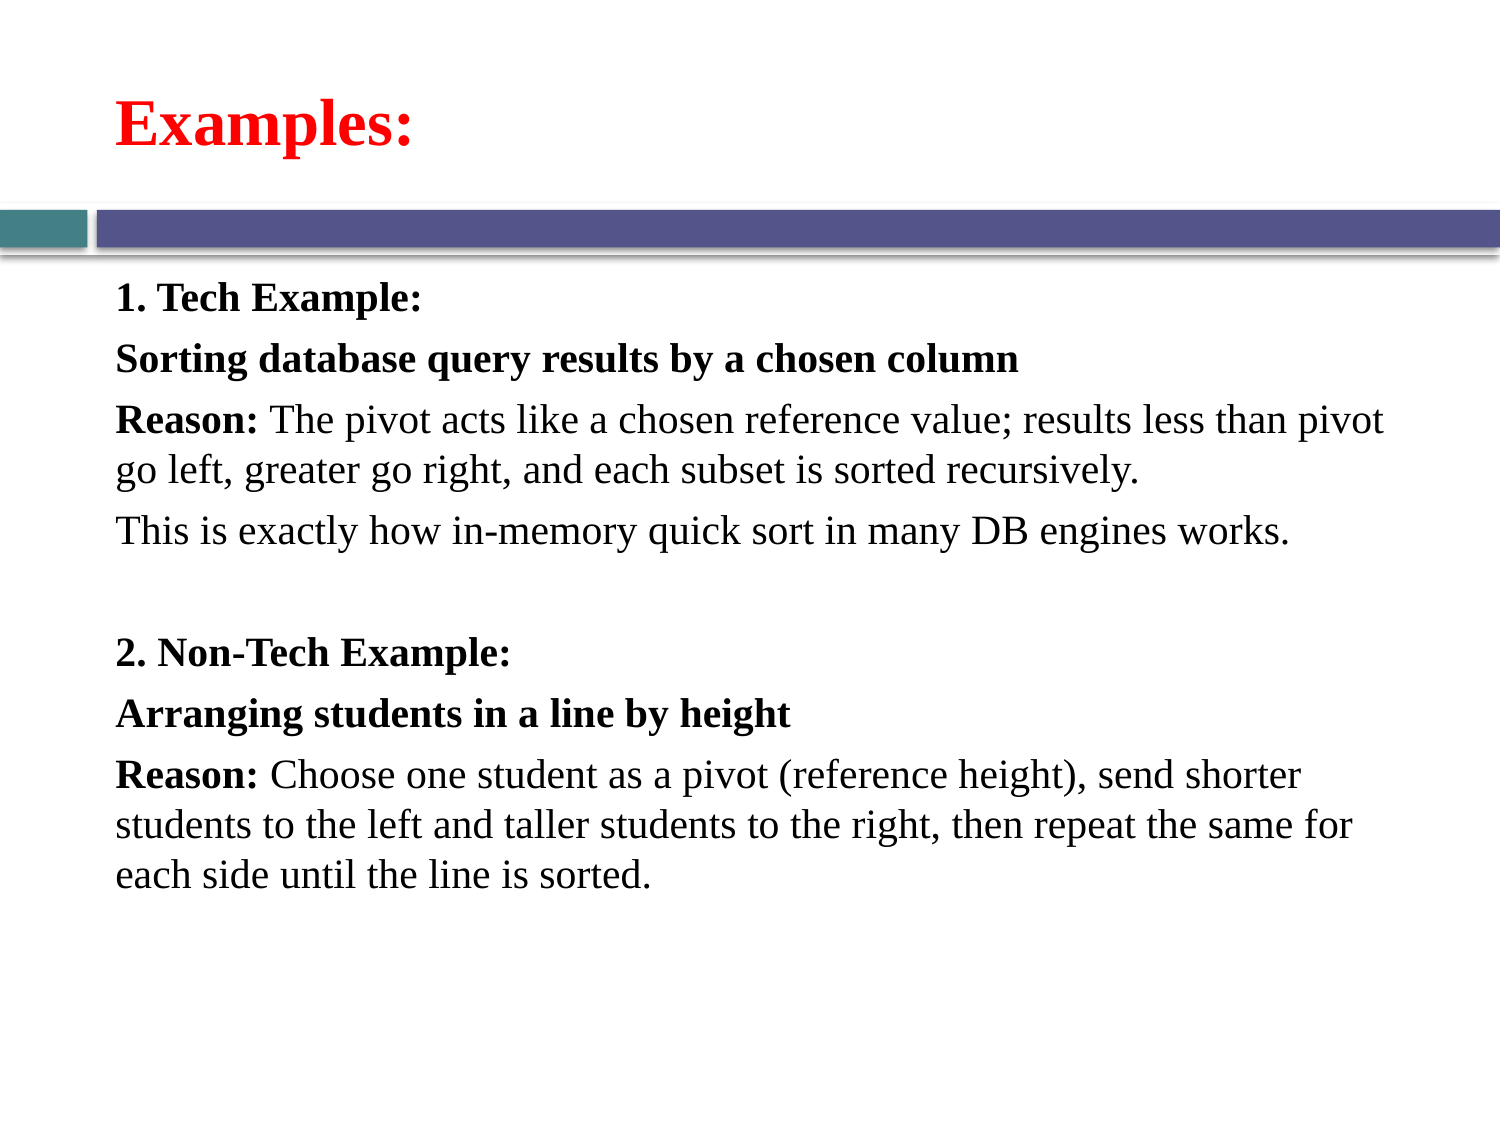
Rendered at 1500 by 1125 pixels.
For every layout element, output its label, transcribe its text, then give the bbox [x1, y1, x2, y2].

list 1. Tech Example: Sorting database query results by a chosen column Reason: The pivot acts like a chosen reference value; results less than pivot go left, greater go right, and each subset is sorted recursively. This is exactly how in-memory quick sort in many DB engines works. 2. Non-Tech Example: Arranging students in a line by height Reason: Choose one student as a pivot (reference height), send shorter students to the left and taller students to the right, then repeat the same for each side until the line is sorted. [100, 262, 1438, 1000]
title Examples: [100, 37, 1438, 200]
